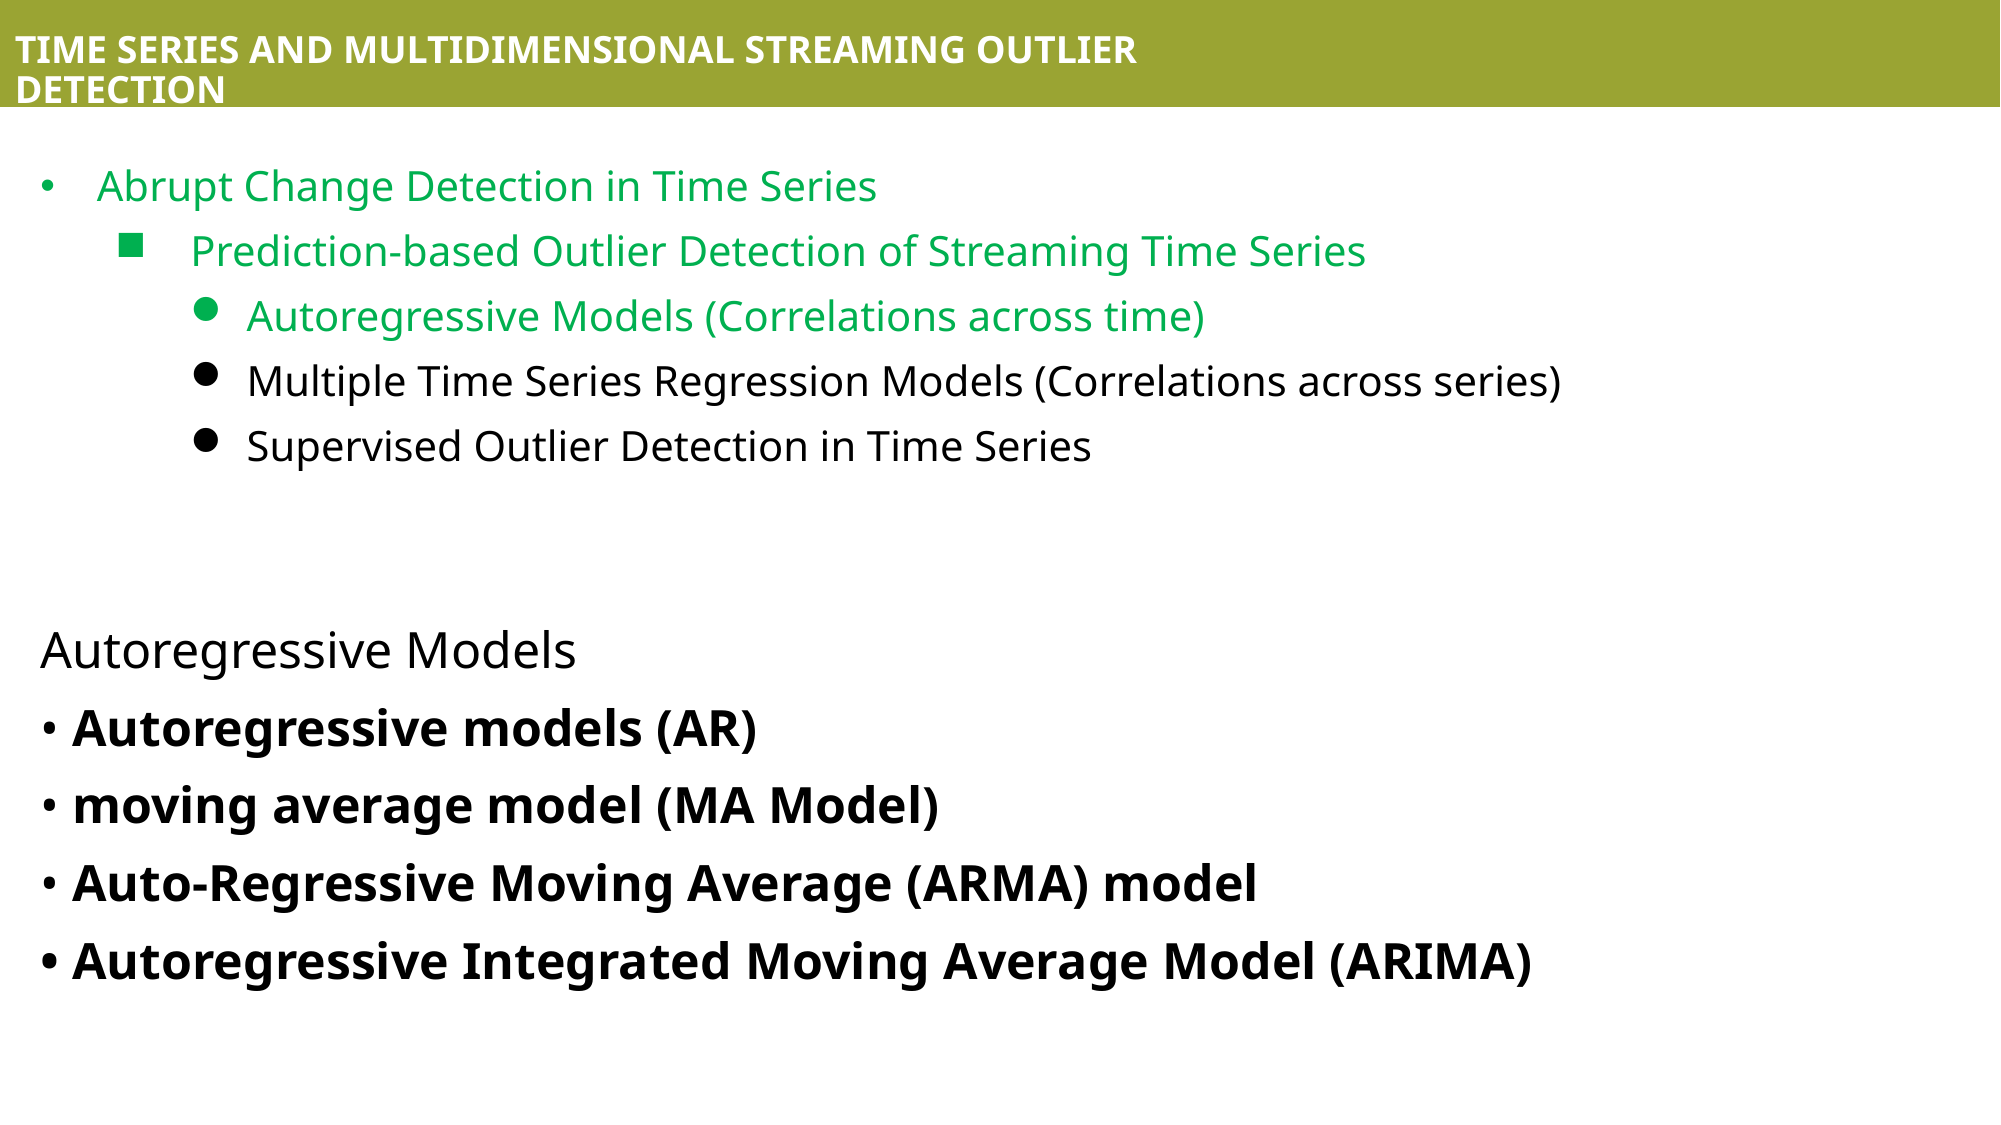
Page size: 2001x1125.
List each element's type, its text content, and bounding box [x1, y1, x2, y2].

text_box Abrupt Change Detection in Time Series Prediction-based Outlier Detection of Streaming Time Series Autoregressive Models (Correlations across time) Multiple Time Series Regression Models (Correlations across series) Supervised Outlier Detection in Time Series Autoregressive Models • Autoregressive models (AR) • moving average model (MA Model) • Auto-Regressive Moving Average (ARMA) model • Autoregressive Integrated Moving Average Model (ARIMA) [25, 137, 1975, 1063]
list TIME SERIES AND MULTIDIMENSIONAL STREAMING OUTLIER DETECTION [0, 23, 1264, 84]
